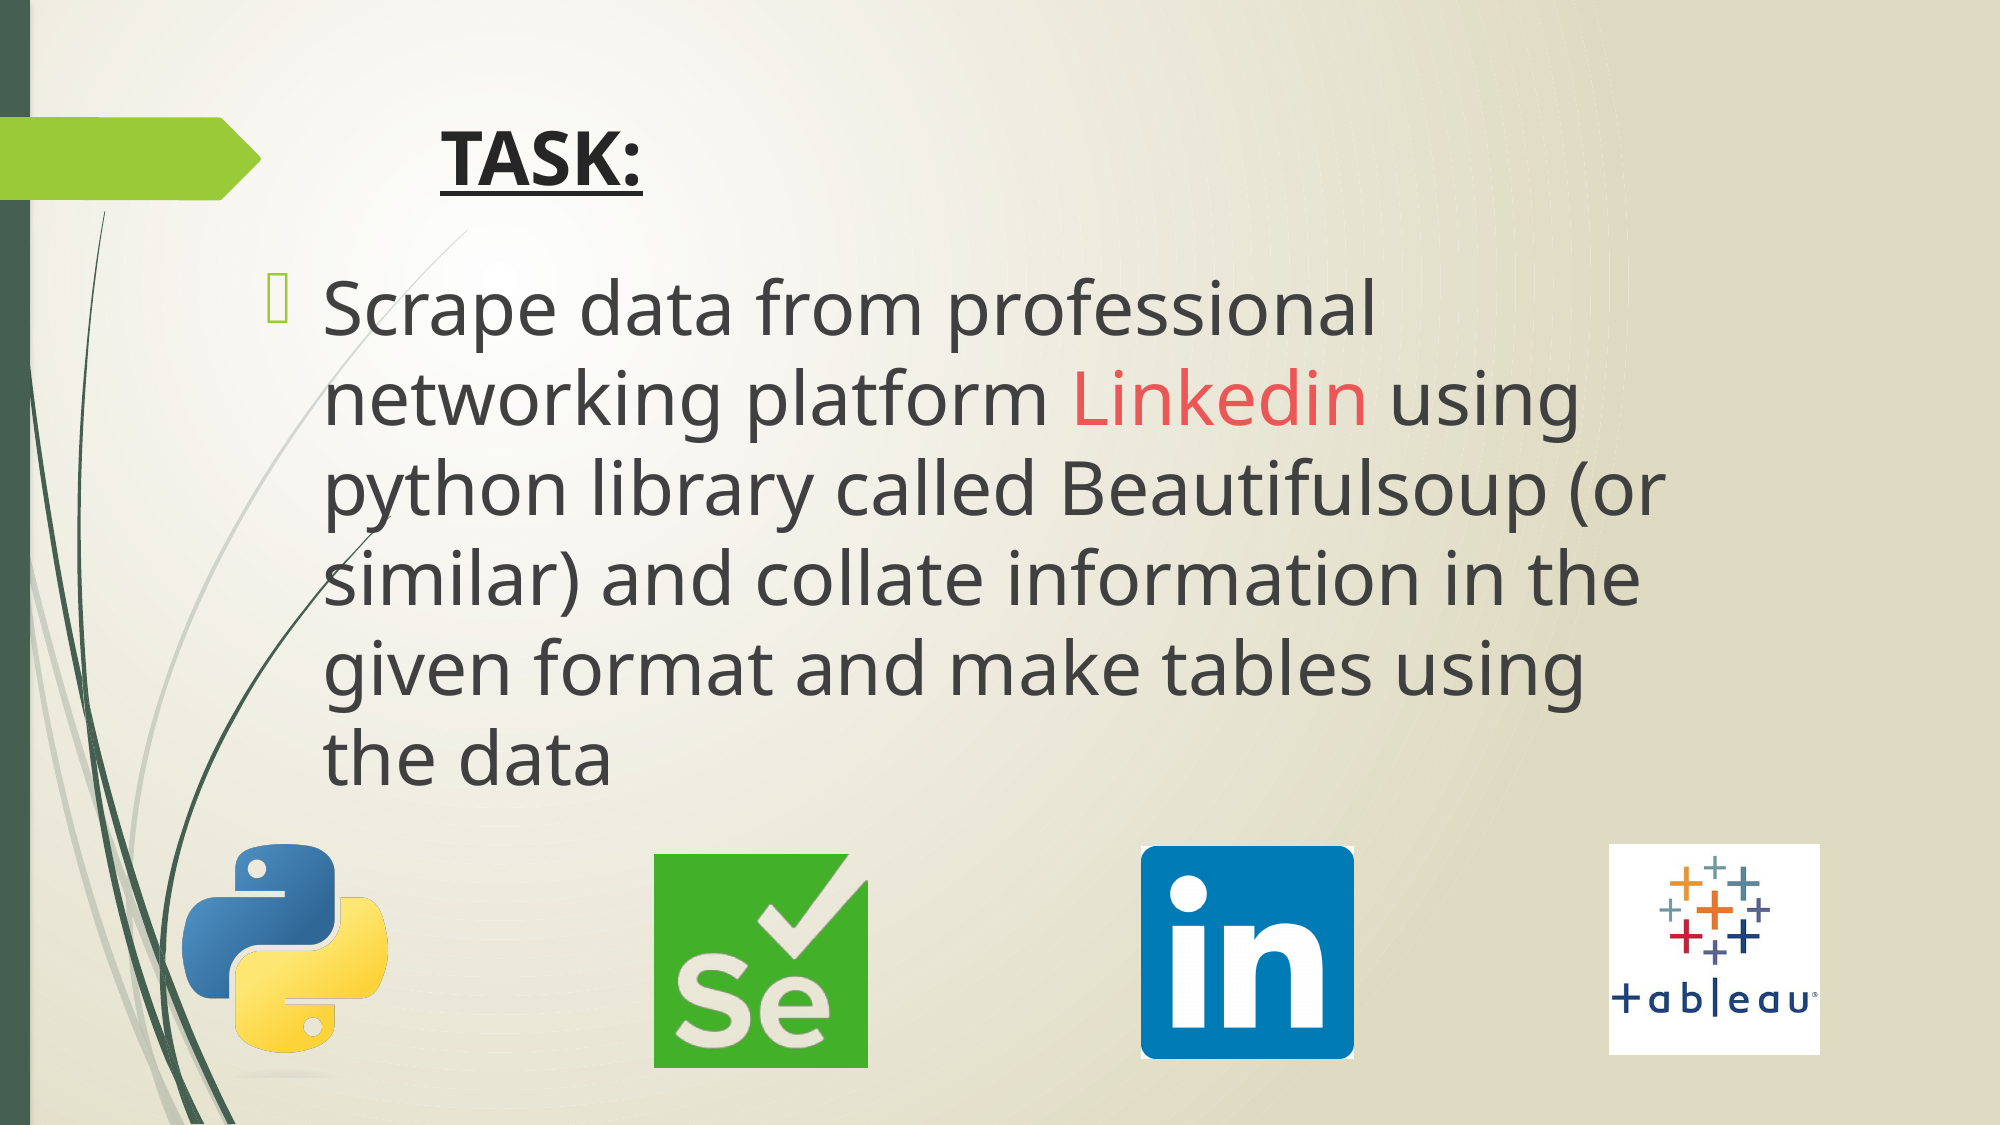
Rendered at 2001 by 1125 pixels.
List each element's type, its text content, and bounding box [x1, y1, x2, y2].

picture [182, 844, 396, 1078]
title TASK: [425, 102, 1888, 313]
picture [1345, 846, 1354, 855]
picture [1225, 924, 1322, 1027]
picture [1171, 876, 1206, 912]
picture [1140, 1047, 1153, 1060]
picture [1140, 846, 1150, 858]
picture [654, 854, 868, 1068]
picture [1342, 1051, 1354, 1060]
picture [1173, 926, 1204, 1027]
list Scrape data from professional networking platform Linkedin using python library called Beautifulsoup (or similar) and collate information in the given format and make tables using the data [250, 252, 1714, 873]
picture [1609, 844, 1821, 1056]
